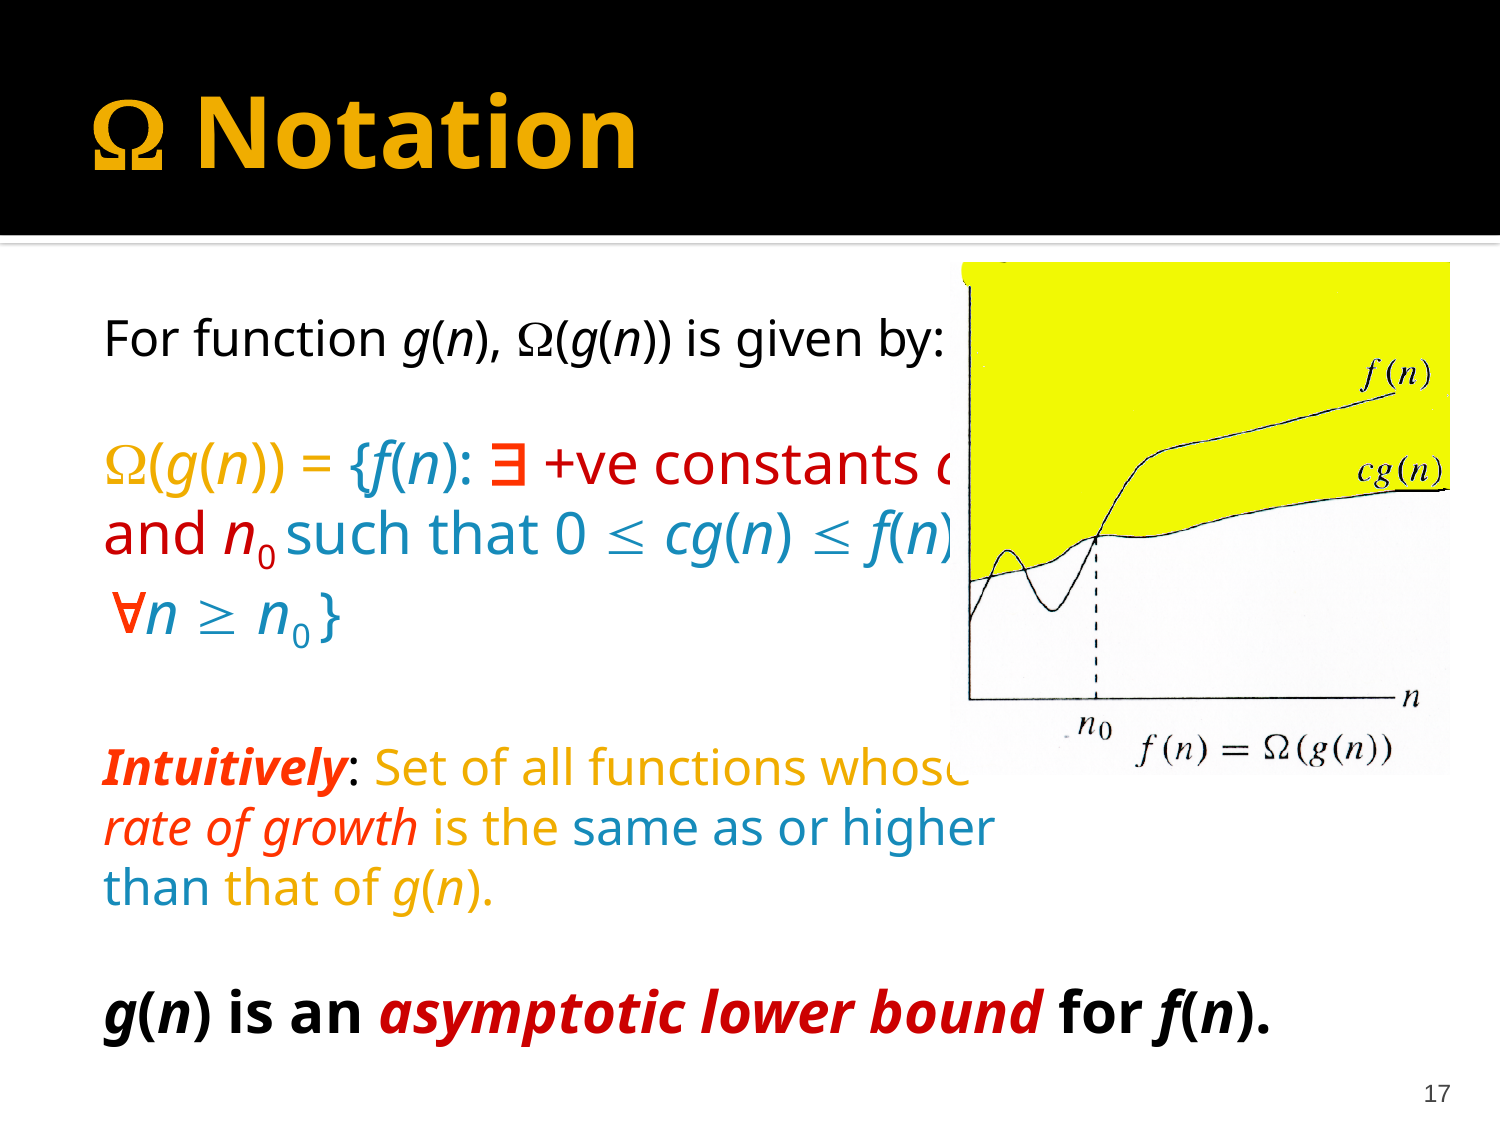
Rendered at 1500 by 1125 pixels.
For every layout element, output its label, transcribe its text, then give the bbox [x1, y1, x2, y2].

picture [949, 262, 1451, 775]
title  Notation [75, 25, 1425, 231]
list For function g(n), (g(n)) is given by: (g(n)) = {f(n):  +ve constants c and n0 such that 0  cg(n)  f(n), n  n0 } Intuitively: Set of all functions whose rate of growth is the same as or higher than that of g(n). g(n) is an asymptotic lower bound for f(n). [75, 291, 1425, 1050]
slide_number 17 [1345, 1062, 1467, 1108]
